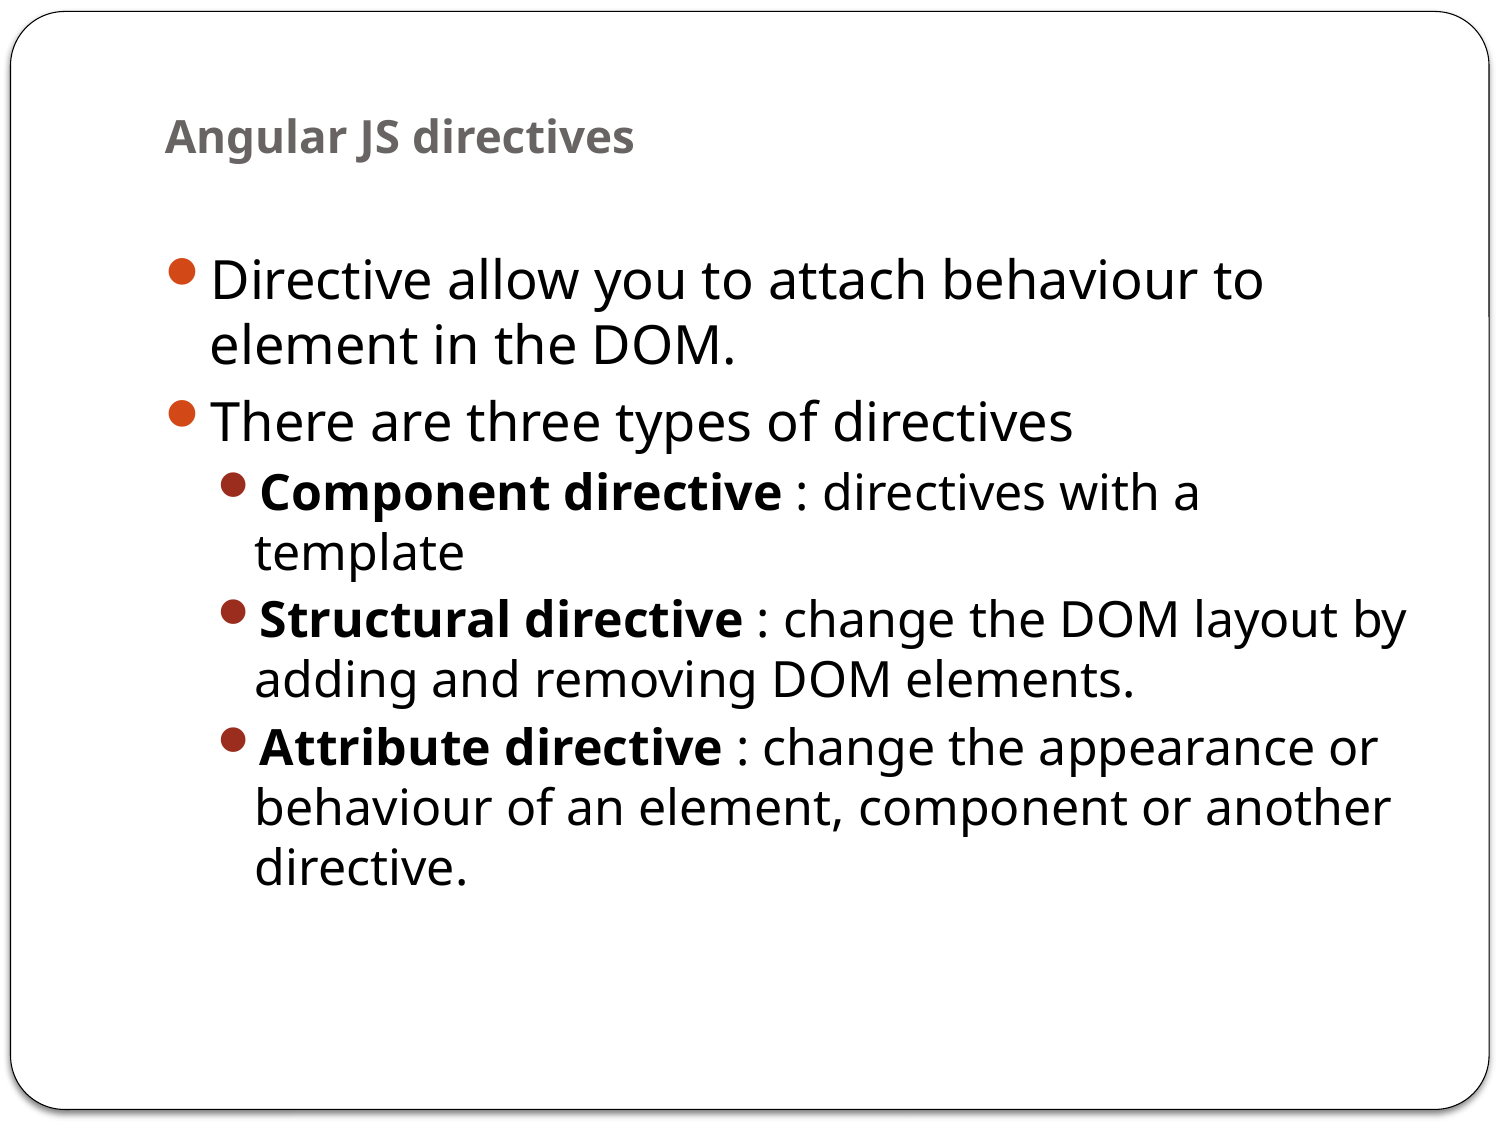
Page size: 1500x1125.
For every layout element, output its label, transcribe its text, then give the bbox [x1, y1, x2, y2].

title Angular JS directives [150, 45, 1425, 233]
list Directive allow you to attach behaviour to element in the DOM. There are three types of directives Component directive : directives with a template Structural directive : change the DOM layout by adding and removing DOM elements. Attribute directive : change the appearance or behaviour of an element, component or another directive. [150, 237, 1425, 988]
